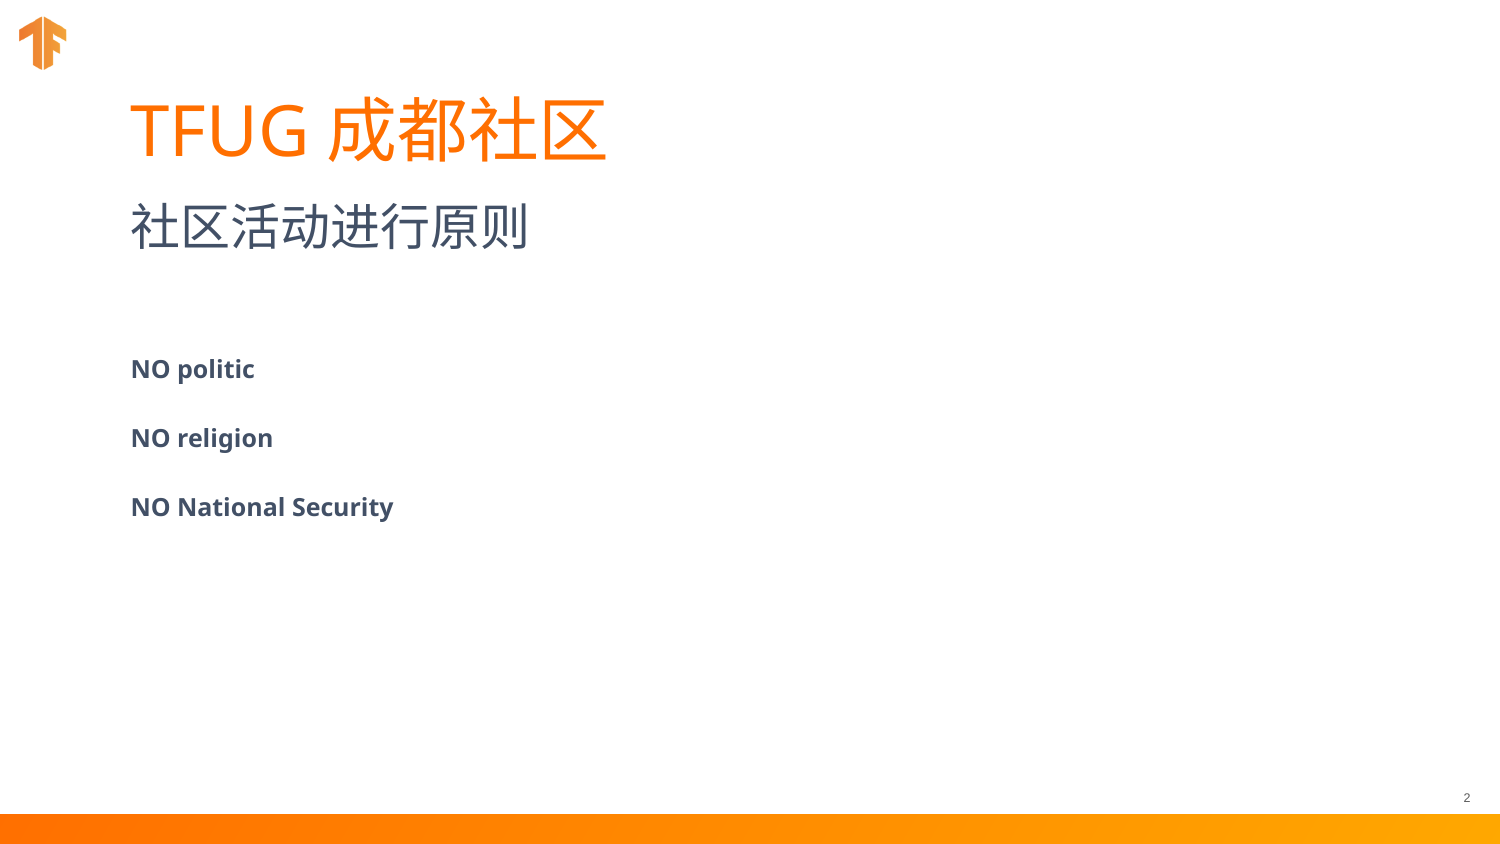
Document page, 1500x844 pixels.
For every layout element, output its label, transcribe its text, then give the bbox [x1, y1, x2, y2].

subtitle NO politic NO religion NO National Security [121, 339, 1135, 765]
slide_number 2 [1389, 764, 1480, 830]
subtitle 社区活动进行原则 [121, 177, 977, 273]
picture [9, 9, 71, 75]
title TFUG成都社区 [121, 75, 1222, 150]
